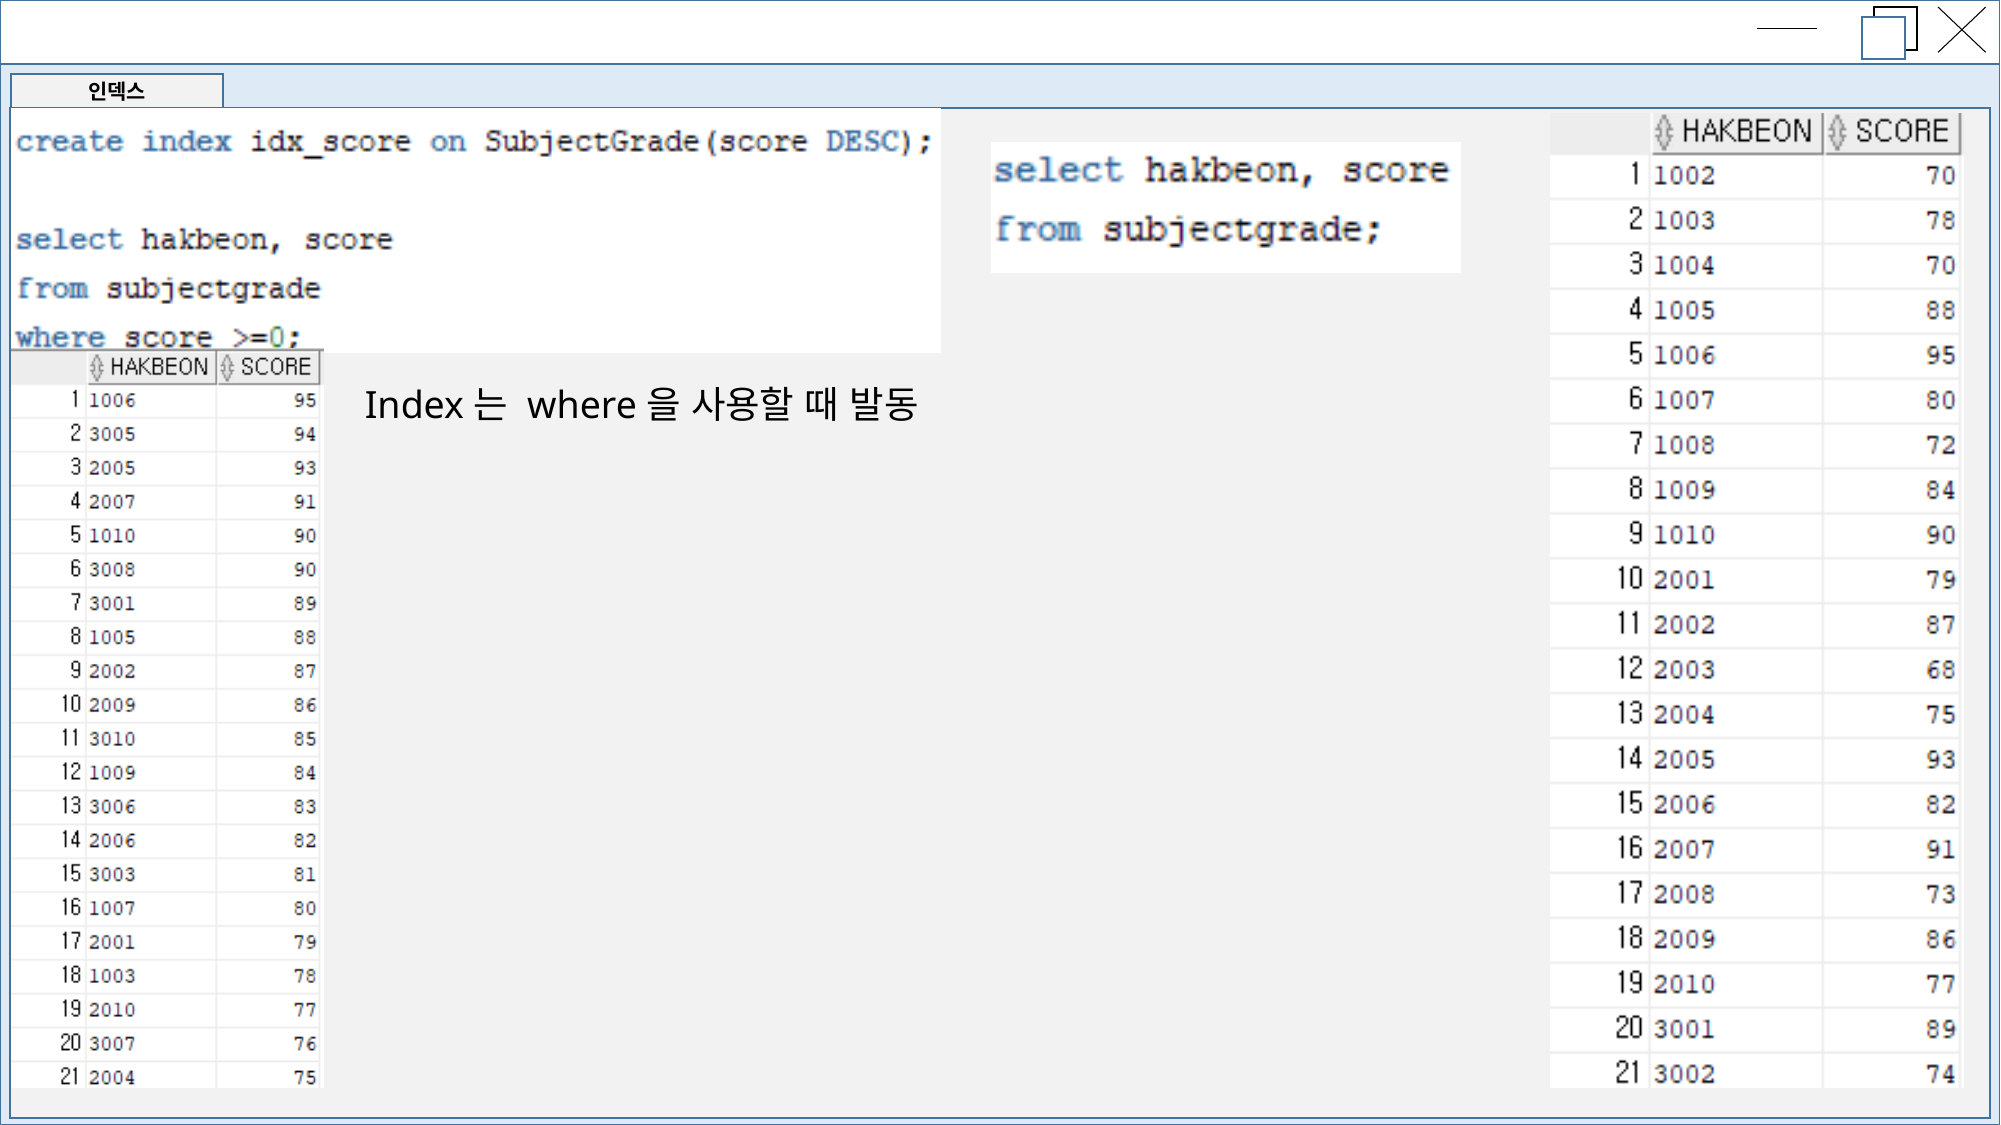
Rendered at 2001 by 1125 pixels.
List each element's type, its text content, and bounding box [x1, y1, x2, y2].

text_box Index는 where을 사용할 때 발동 [350, 373, 941, 434]
text_box [9, 107, 1991, 1119]
picture [1550, 113, 1964, 1088]
text_box [1873, 6, 1918, 51]
picture [11, 108, 941, 1088]
text_box [1861, 16, 1906, 60]
text_box [0, 65, 2000, 1125]
picture [991, 142, 1461, 273]
text_box [0, 0, 2000, 65]
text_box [1937, 7, 1986, 53]
text_box 인덱스 [10, 73, 224, 109]
